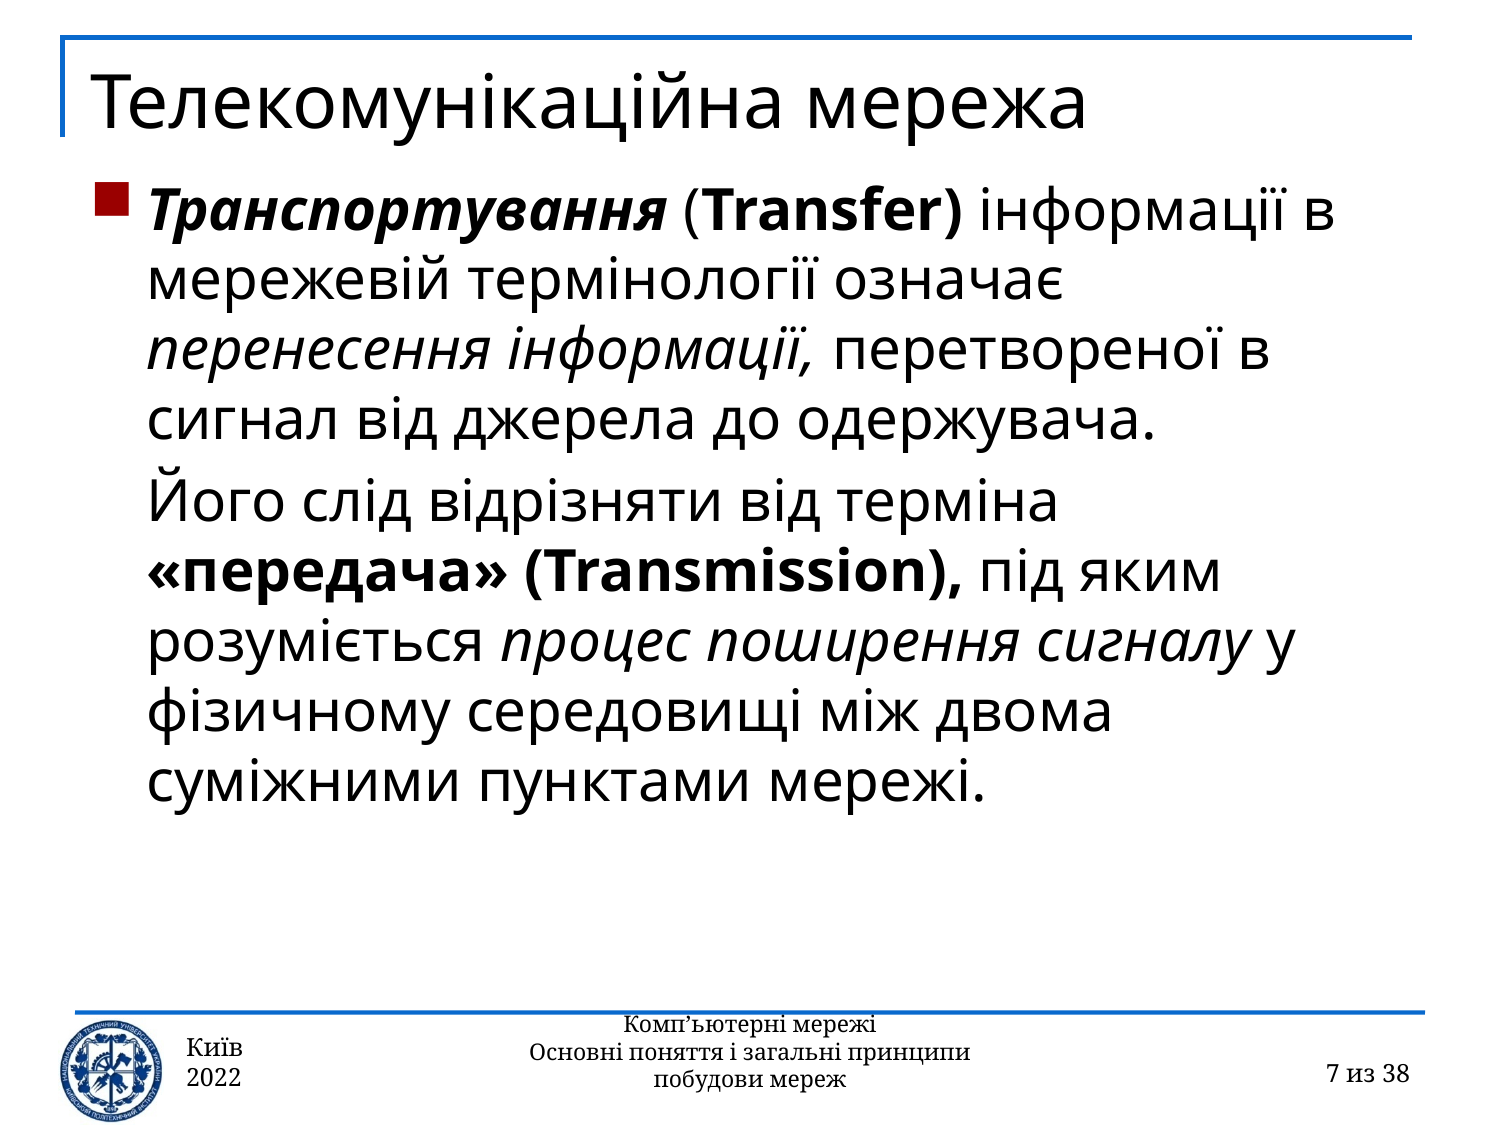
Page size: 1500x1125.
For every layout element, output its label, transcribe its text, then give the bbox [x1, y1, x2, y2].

list Транспортування (Transfer) інформації в мережевій термінології означає перенесення інформації, перетвореної в сигнал від джерела до одержувача. Його слід відрізняти від терміна «передача» (Transmission), під яким розуміється процес поширення сигналу у фізичному середовищі між двома суміжними пунктами мережі. [74, 163, 1426, 1006]
slide_number 7 из 38 [1074, 1023, 1426, 1100]
picture [58, 1017, 165, 1125]
title Телекомунікаційна мережа [74, 45, 1426, 153]
slide_number Київ 2022 [170, 1023, 426, 1100]
footer Комп’ьютерні мережі Основні поняття і загальні принципи побудови мереж [466, 1024, 1034, 1101]
